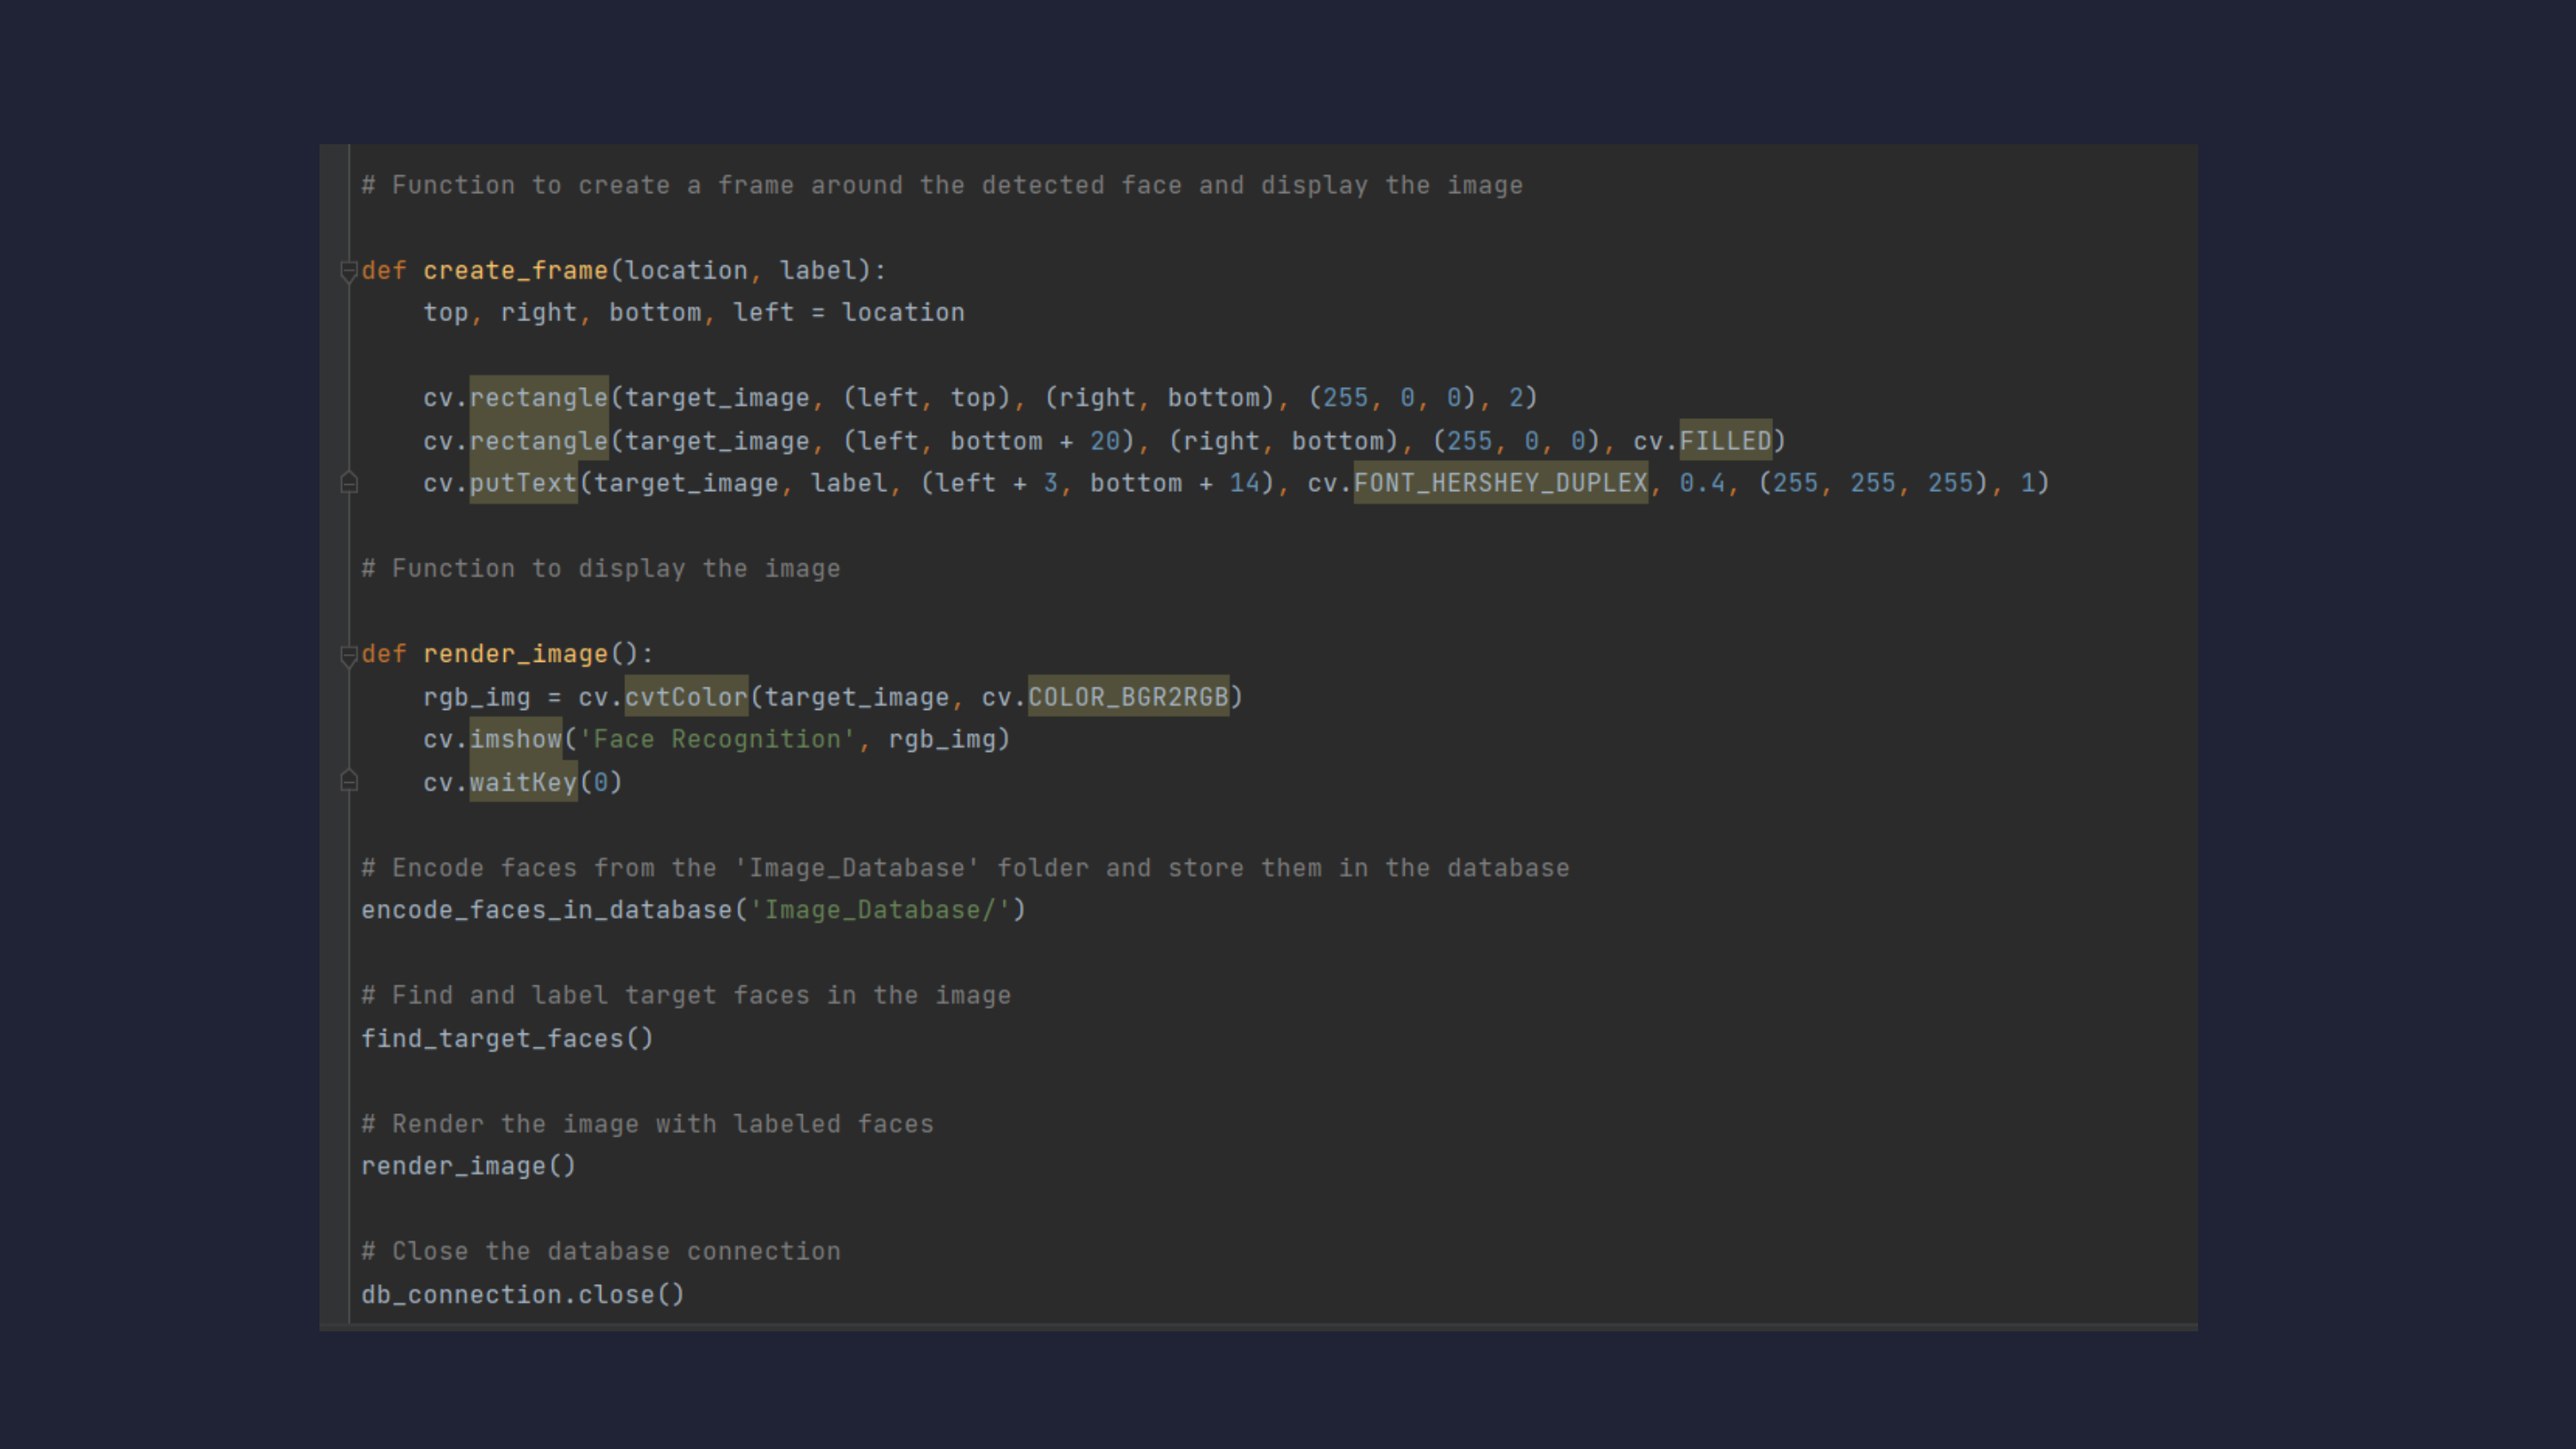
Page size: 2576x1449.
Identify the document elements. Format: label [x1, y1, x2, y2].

text_box [319, 144, 2198, 1332]
